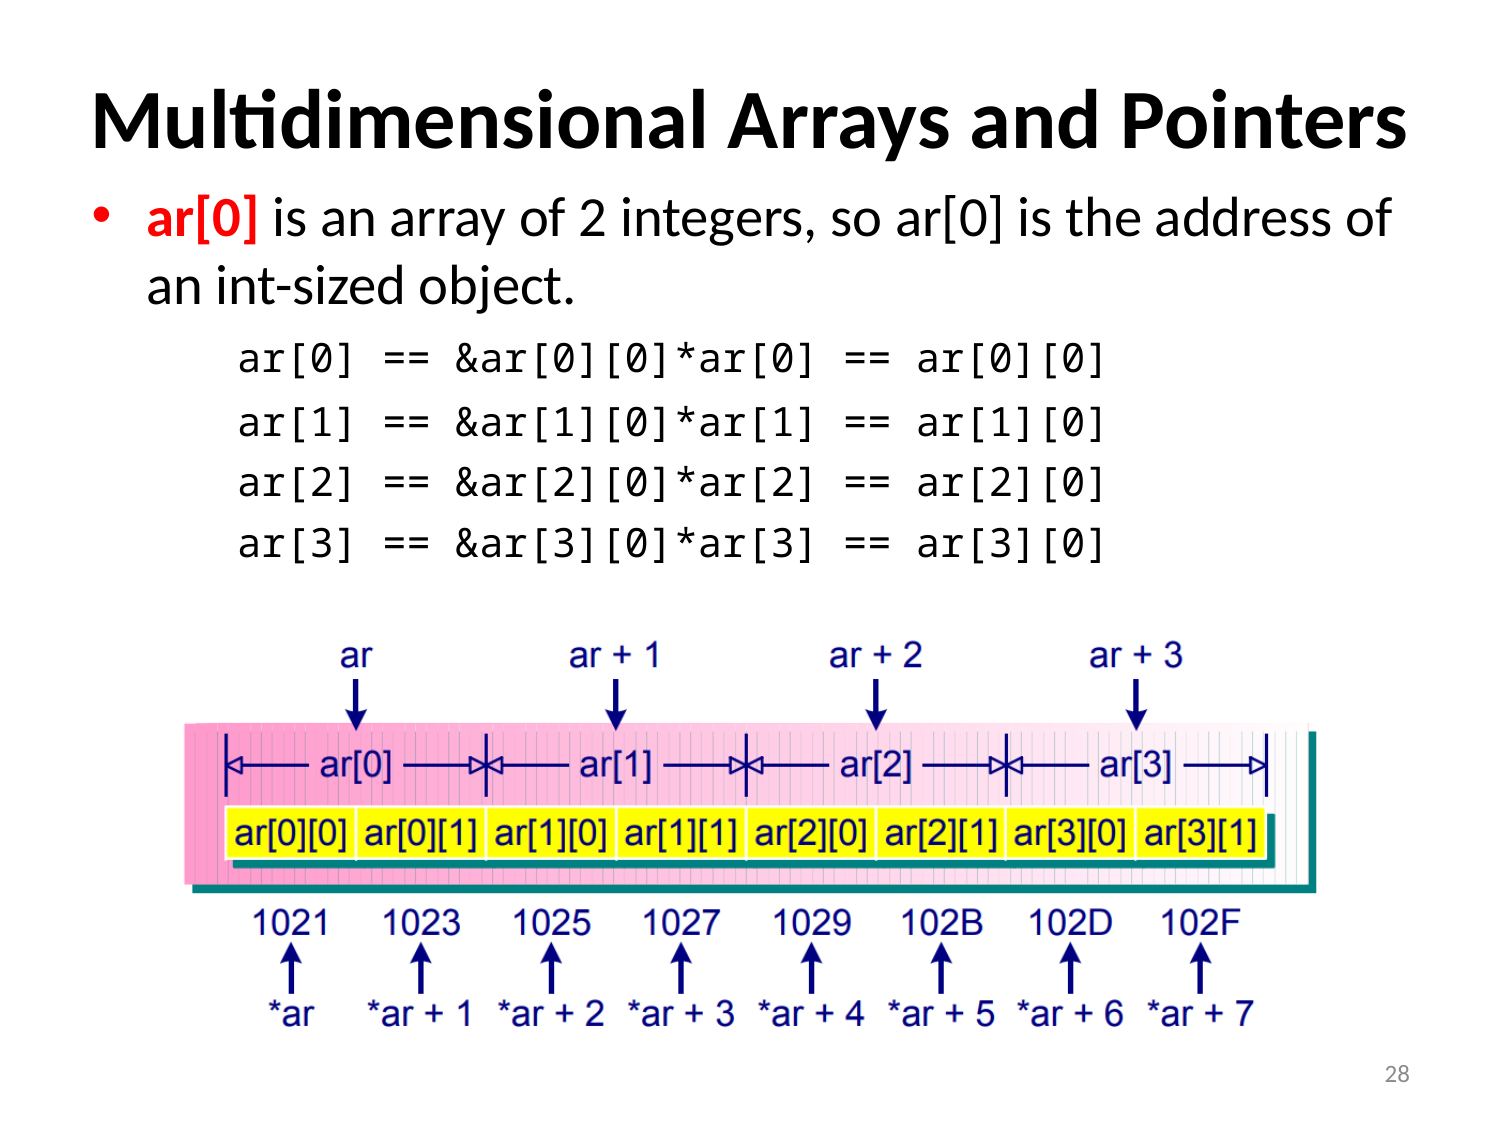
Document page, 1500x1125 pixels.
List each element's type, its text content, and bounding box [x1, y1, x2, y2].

title Multidimensional Arrays and Pointers [75, 45, 1425, 185]
list ar[0] is an array of 2 integers, so ar[0] is the address of an int-sized object. ar[0] == &ar[0][0] *ar[0] == ar[0][0] ar[1] == &ar[1][0] *ar[1] == ar[1][0] ar[2] == &ar[2][0] *ar[2] == ar[2][0] ar[3] == &ar[3][0] *ar[3] == ar[3][0] [76, 172, 1427, 598]
picture [170, 633, 1327, 1041]
slide_number 28 [1074, 1042, 1425, 1103]
